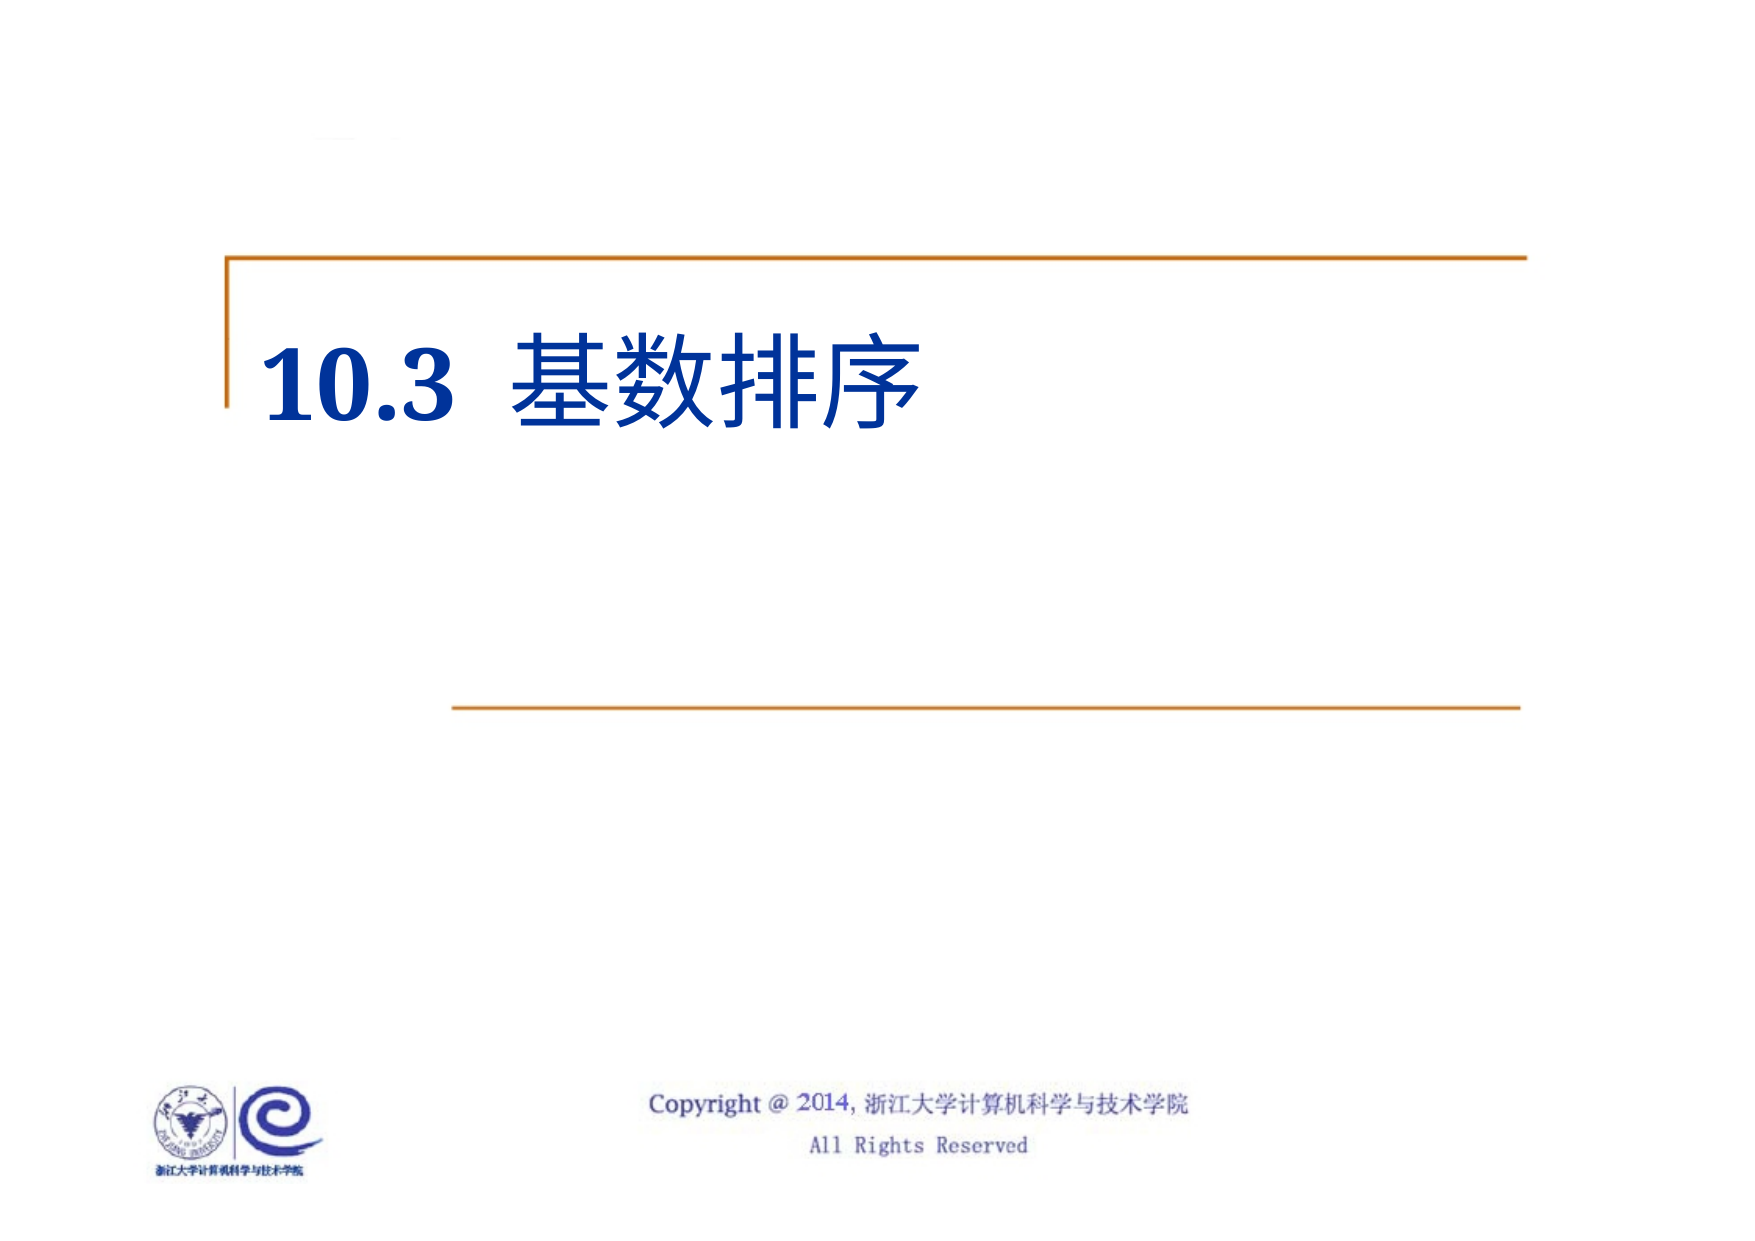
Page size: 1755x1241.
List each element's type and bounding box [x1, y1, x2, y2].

picture [124, 53, 1630, 1184]
